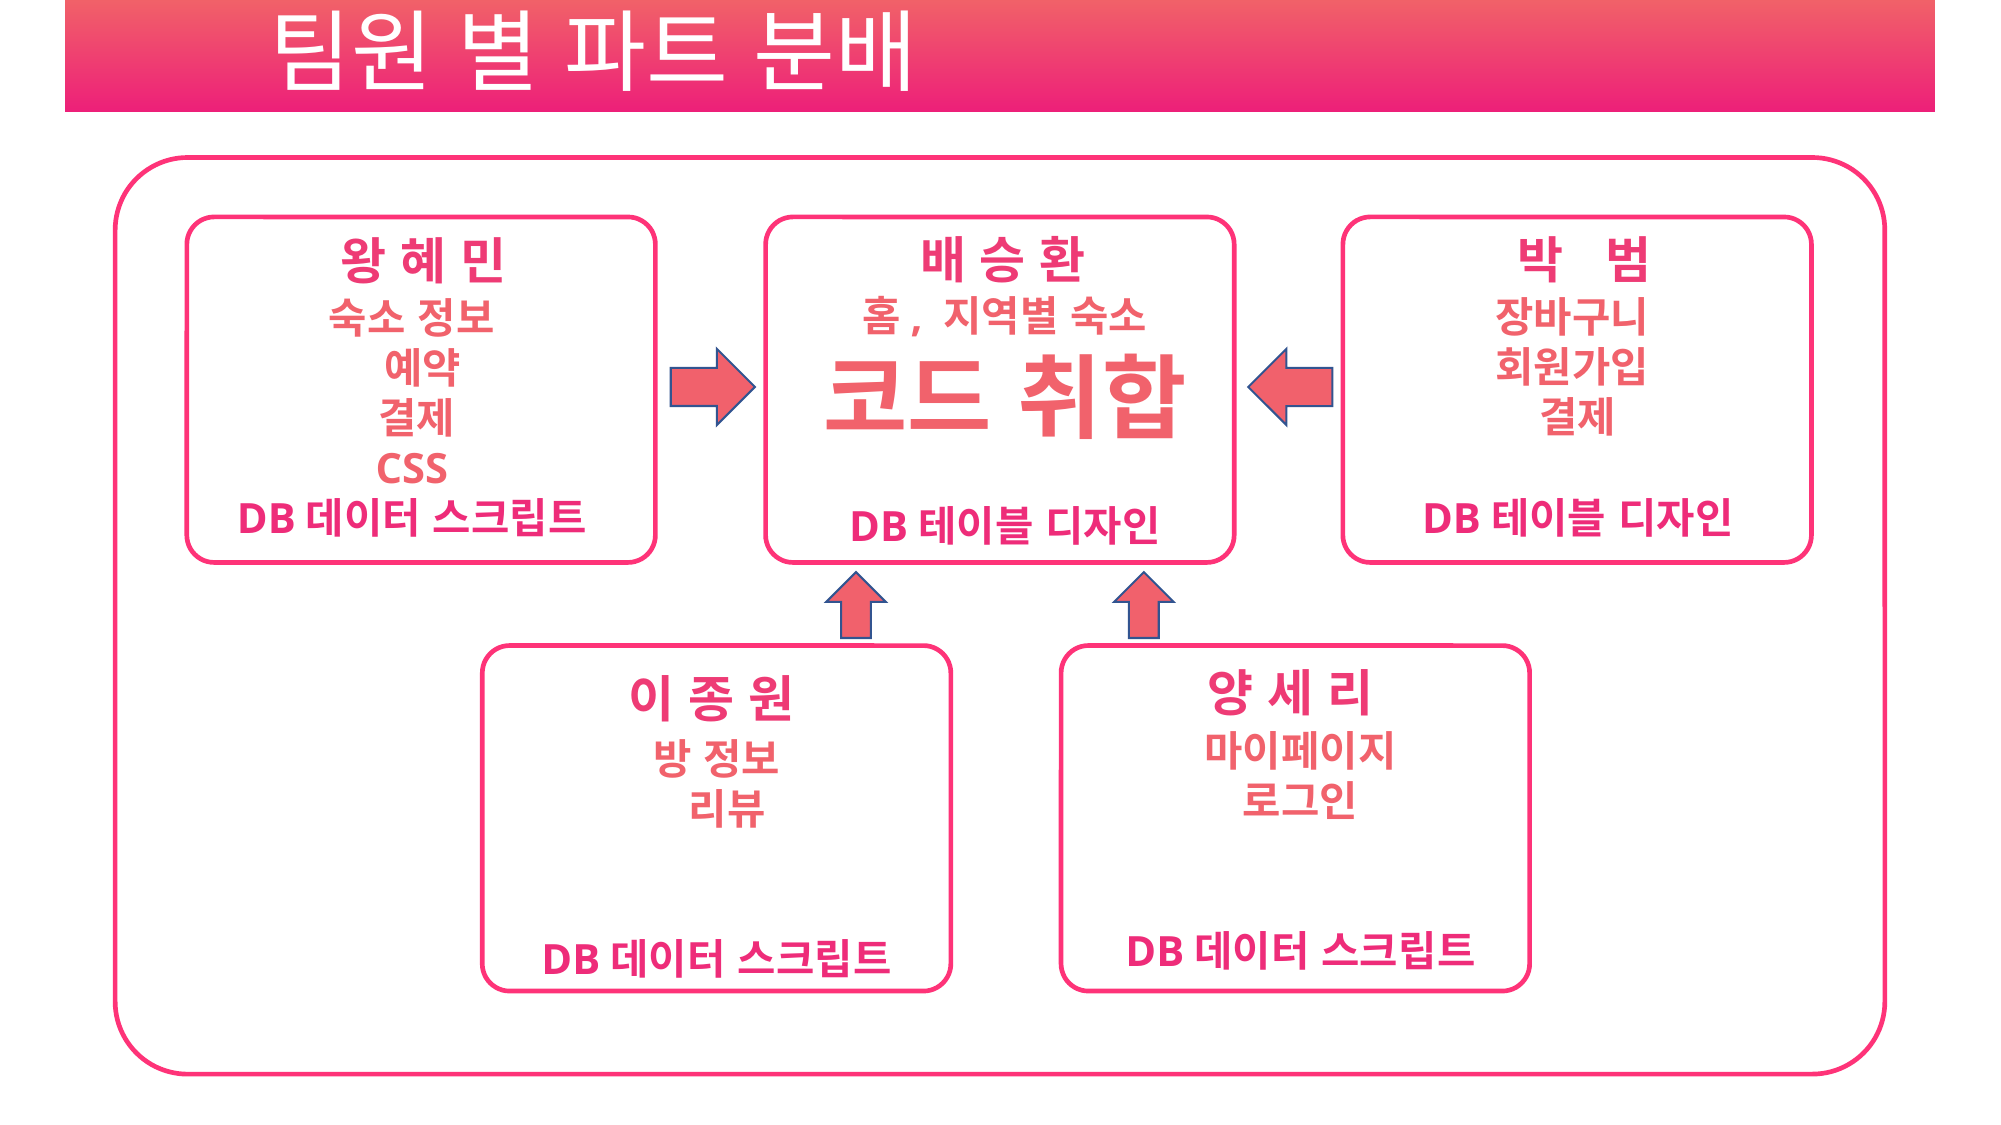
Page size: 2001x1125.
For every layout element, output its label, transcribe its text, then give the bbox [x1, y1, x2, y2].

text_box [185, 215, 657, 564]
text_box [1246, 346, 1334, 428]
title 팀원 별 파트 분배 [65, 0, 1935, 112]
text_box [114, 156, 1886, 1076]
text_box 장바구니 회원가입 결제 DB테이블 디자인 [1349, 283, 1807, 549]
text_box [669, 346, 757, 428]
text_box 홈, 지역별 숙소 코드 취합 DB테이블 디자인 [680, 282, 1330, 608]
text_box [1341, 215, 1813, 564]
text_box [1060, 644, 1531, 992]
text_box 방 정보 리뷰 DB데이터 스크립트 [497, 725, 936, 991]
text_box [1111, 570, 1177, 640]
text_box [764, 215, 1236, 282]
text_box [823, 570, 889, 640]
text_box 마이페이지 로그인 DB데이터 스크립트 [1081, 717, 1520, 1033]
text_box 숙소 정보 예약 결제 CSS DB데이터 스크립트 [192, 284, 631, 550]
text_box ㅎ [481, 644, 952, 990]
